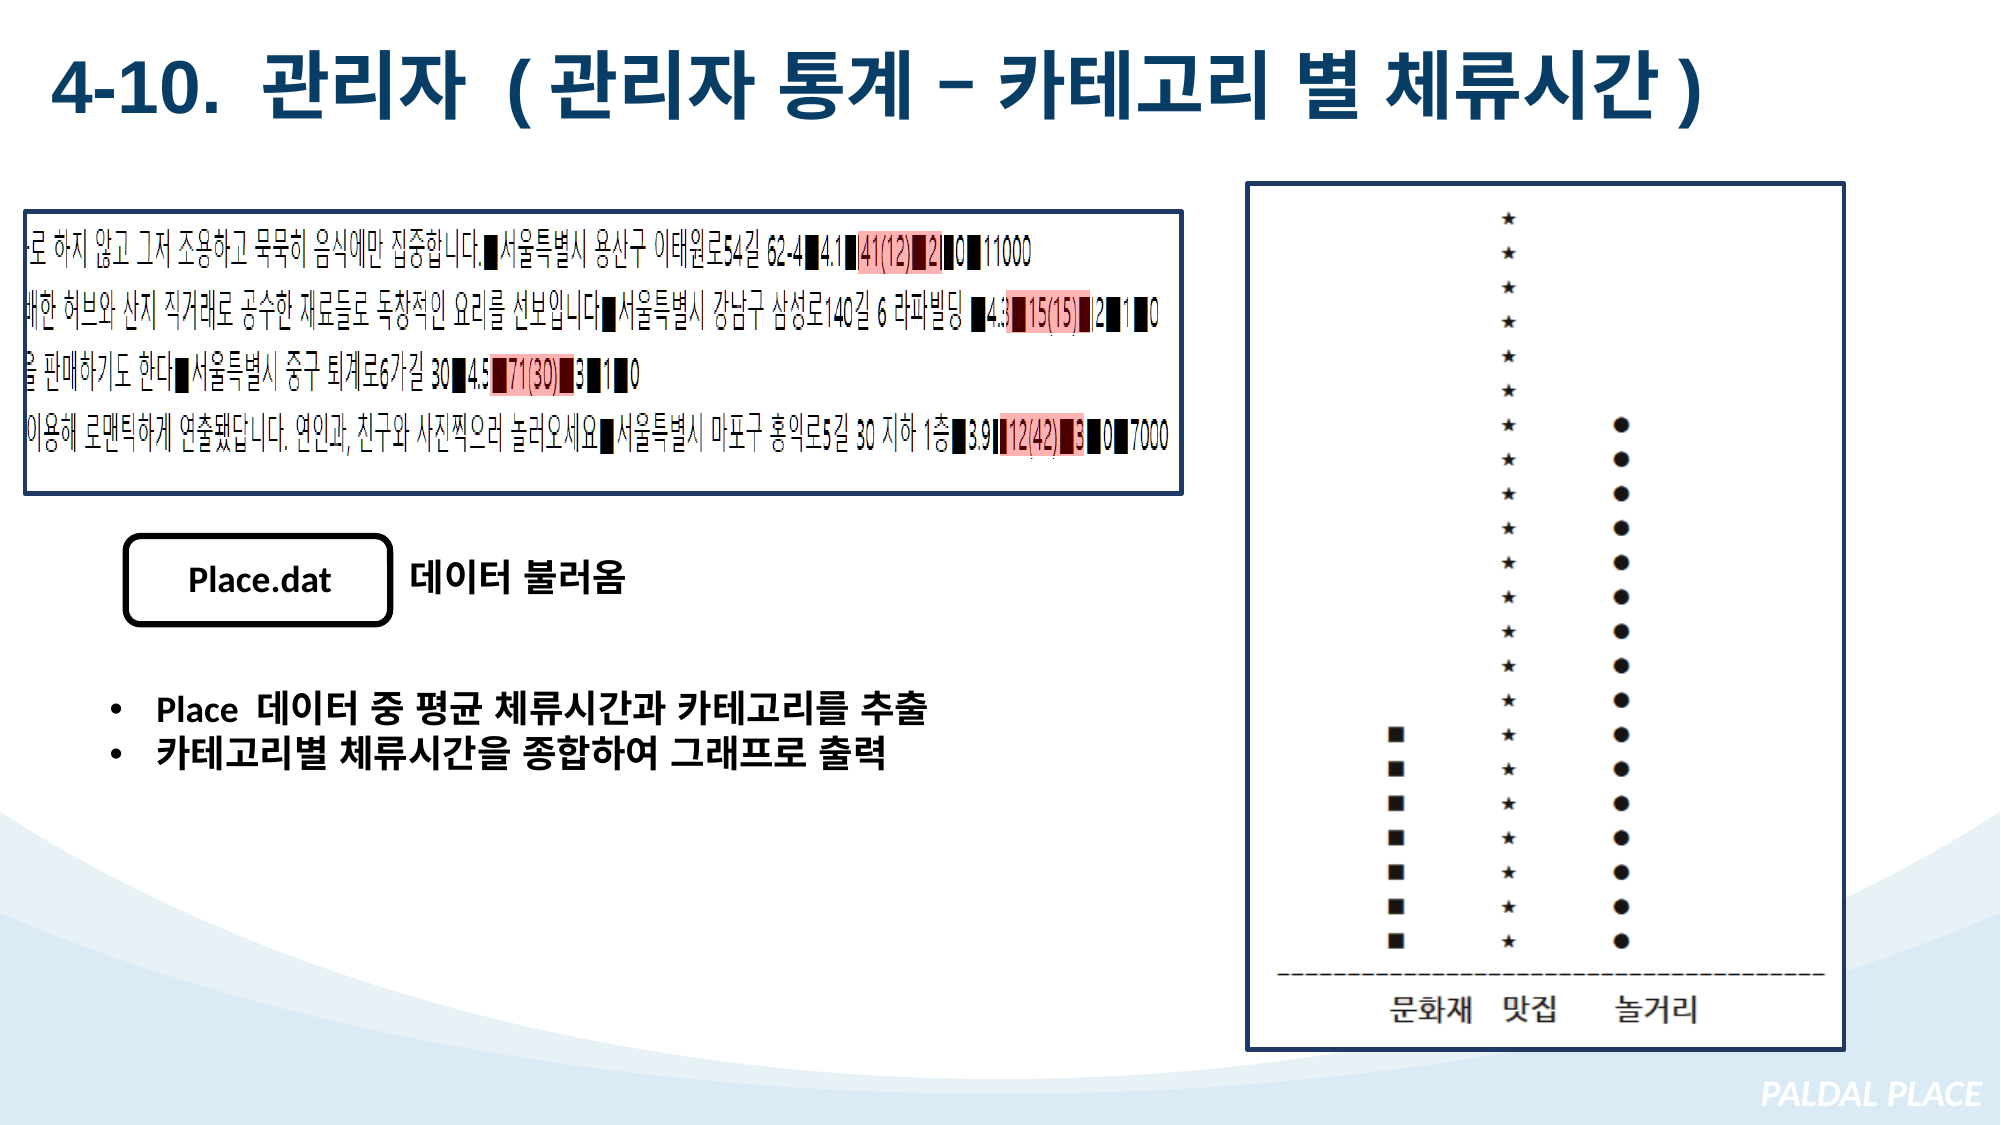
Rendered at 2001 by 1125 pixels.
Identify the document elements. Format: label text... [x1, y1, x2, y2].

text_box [137, 265, 1249, 811]
text_box [124, 535, 137, 625]
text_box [0, 811, 2000, 1125]
text_box Place 데이터 중 평균 체류시간과 카테고리를 추출 카테고리별 체류시간을 종합하여 그래프로 출력 [94, 678, 137, 783]
picture [1249, 185, 1842, 1048]
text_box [1842, 265, 1928, 811]
picture [27, 214, 1180, 492]
text_box 4-10. 관리자 (관리자 통계 – 카테고리 별 체류시간) [51, 38, 1877, 129]
